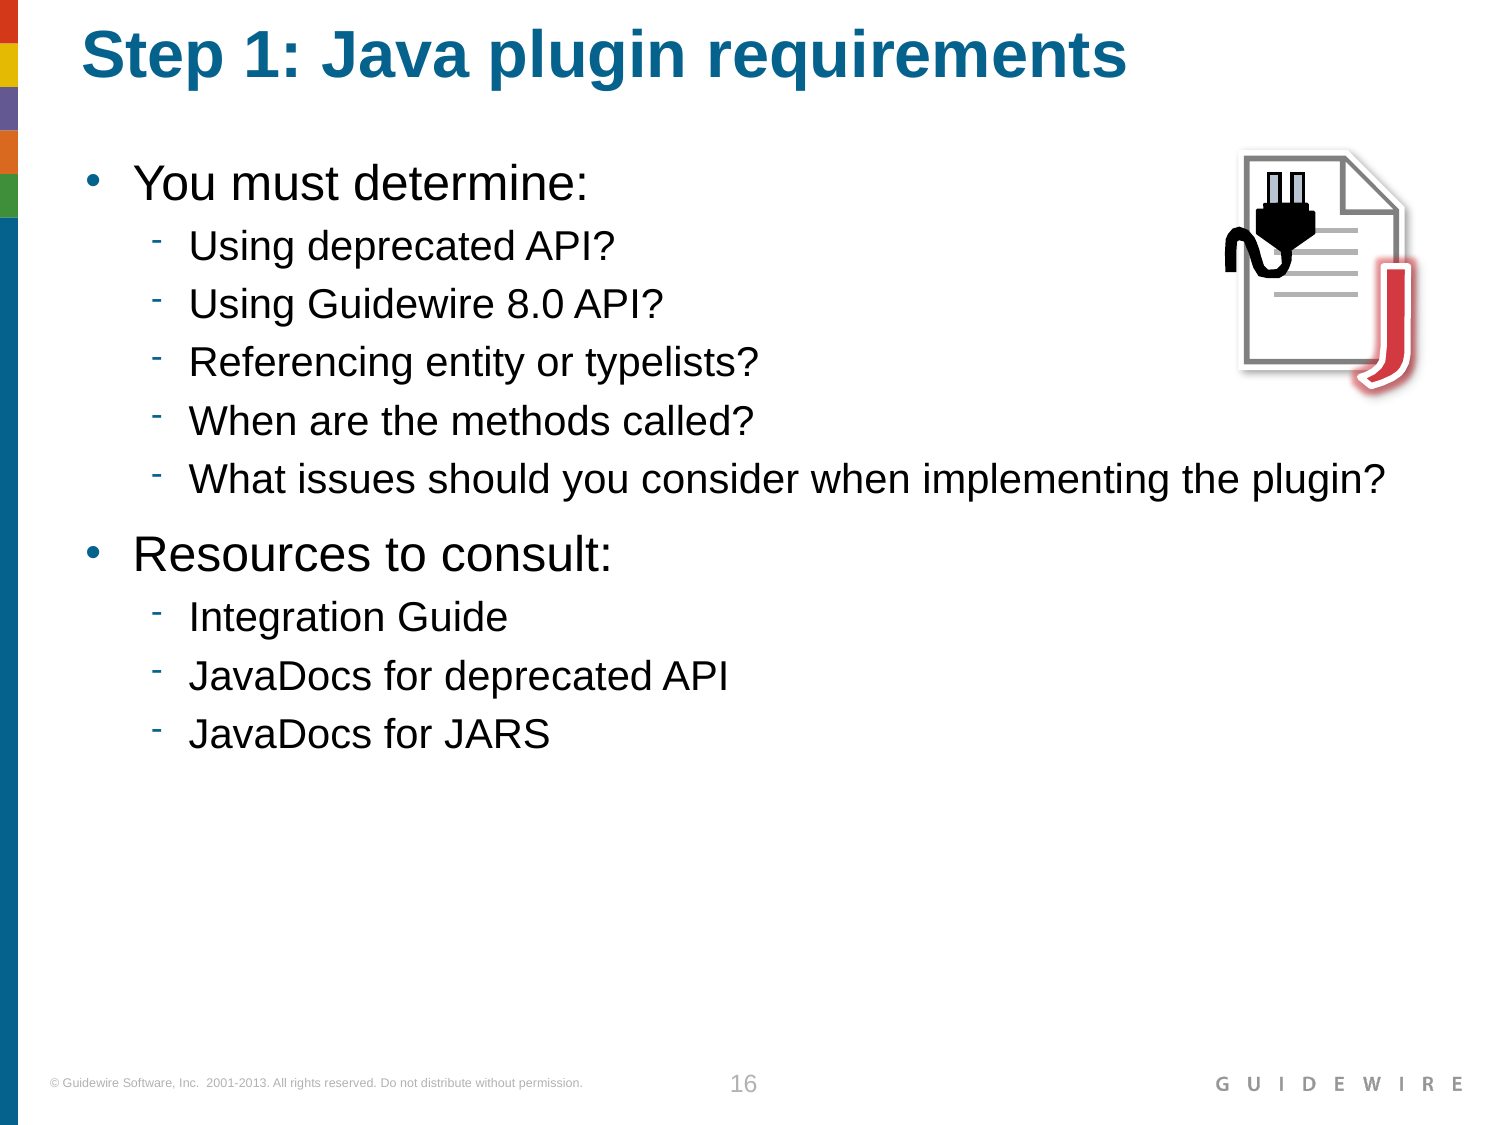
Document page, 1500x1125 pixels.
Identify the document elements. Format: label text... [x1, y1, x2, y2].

picture [1215, 1073, 1480, 1096]
list You must determine: Using deprecated API? Using Guidewire 8.0 API? Referencing entity or typelists? When are the methods called? What issues should you consider when implementing the plugin? Resources to consult: Integration Guide JavaDocs for deprecated API JavaDocs for JARS [85, 149, 1451, 1050]
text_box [1224, 146, 1409, 387]
title Step 1: Java plugin requirements [81, 19, 1446, 142]
